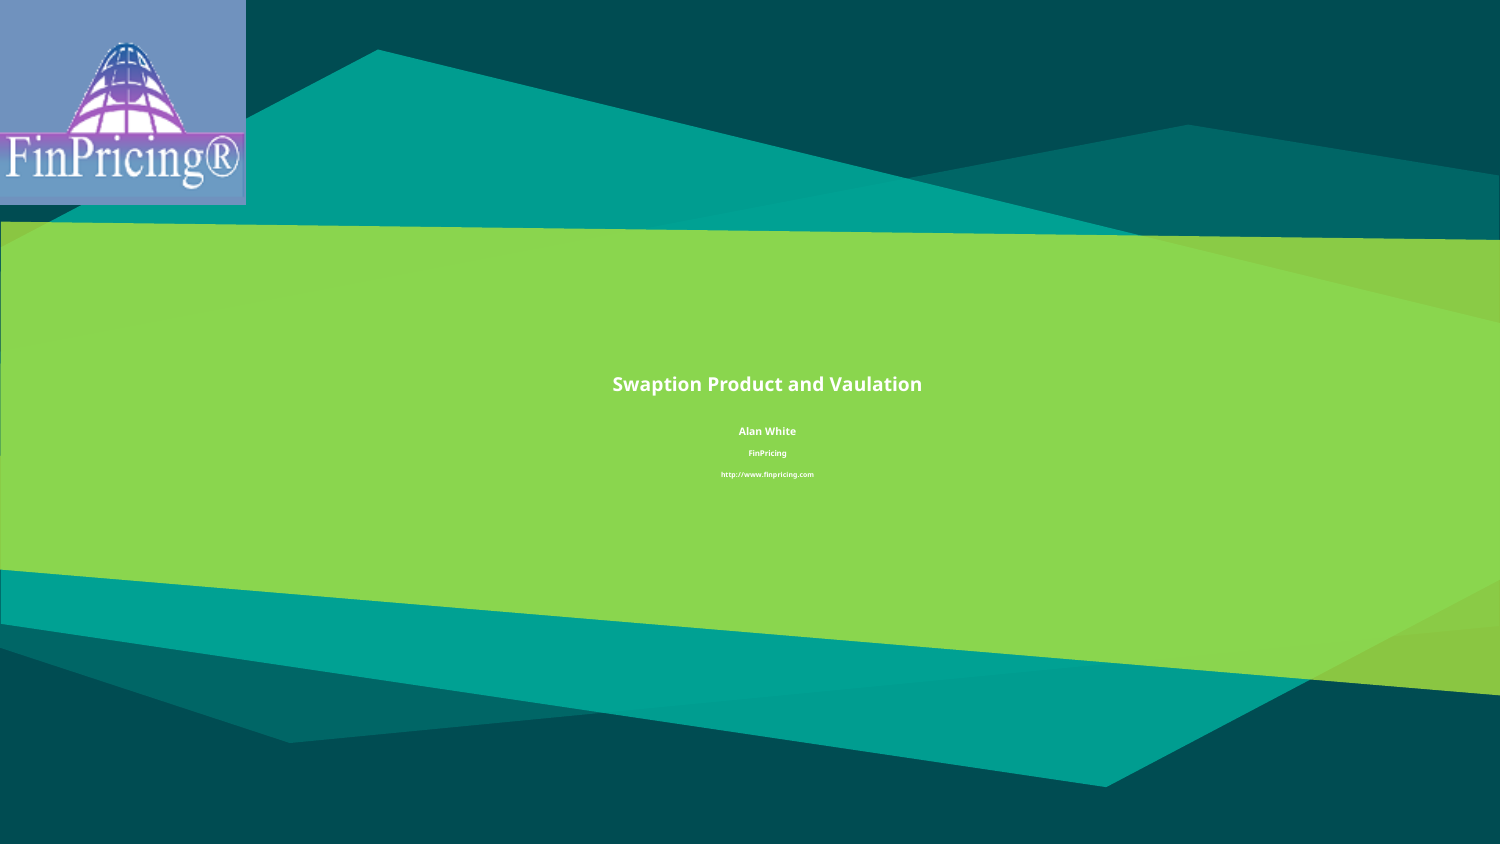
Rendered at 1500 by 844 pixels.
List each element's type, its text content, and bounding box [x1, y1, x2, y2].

picture [0, 0, 246, 205]
title Swaption Product and Vaulation Alan White FinPricing http://www.finpricing.com [277, 327, 1258, 518]
